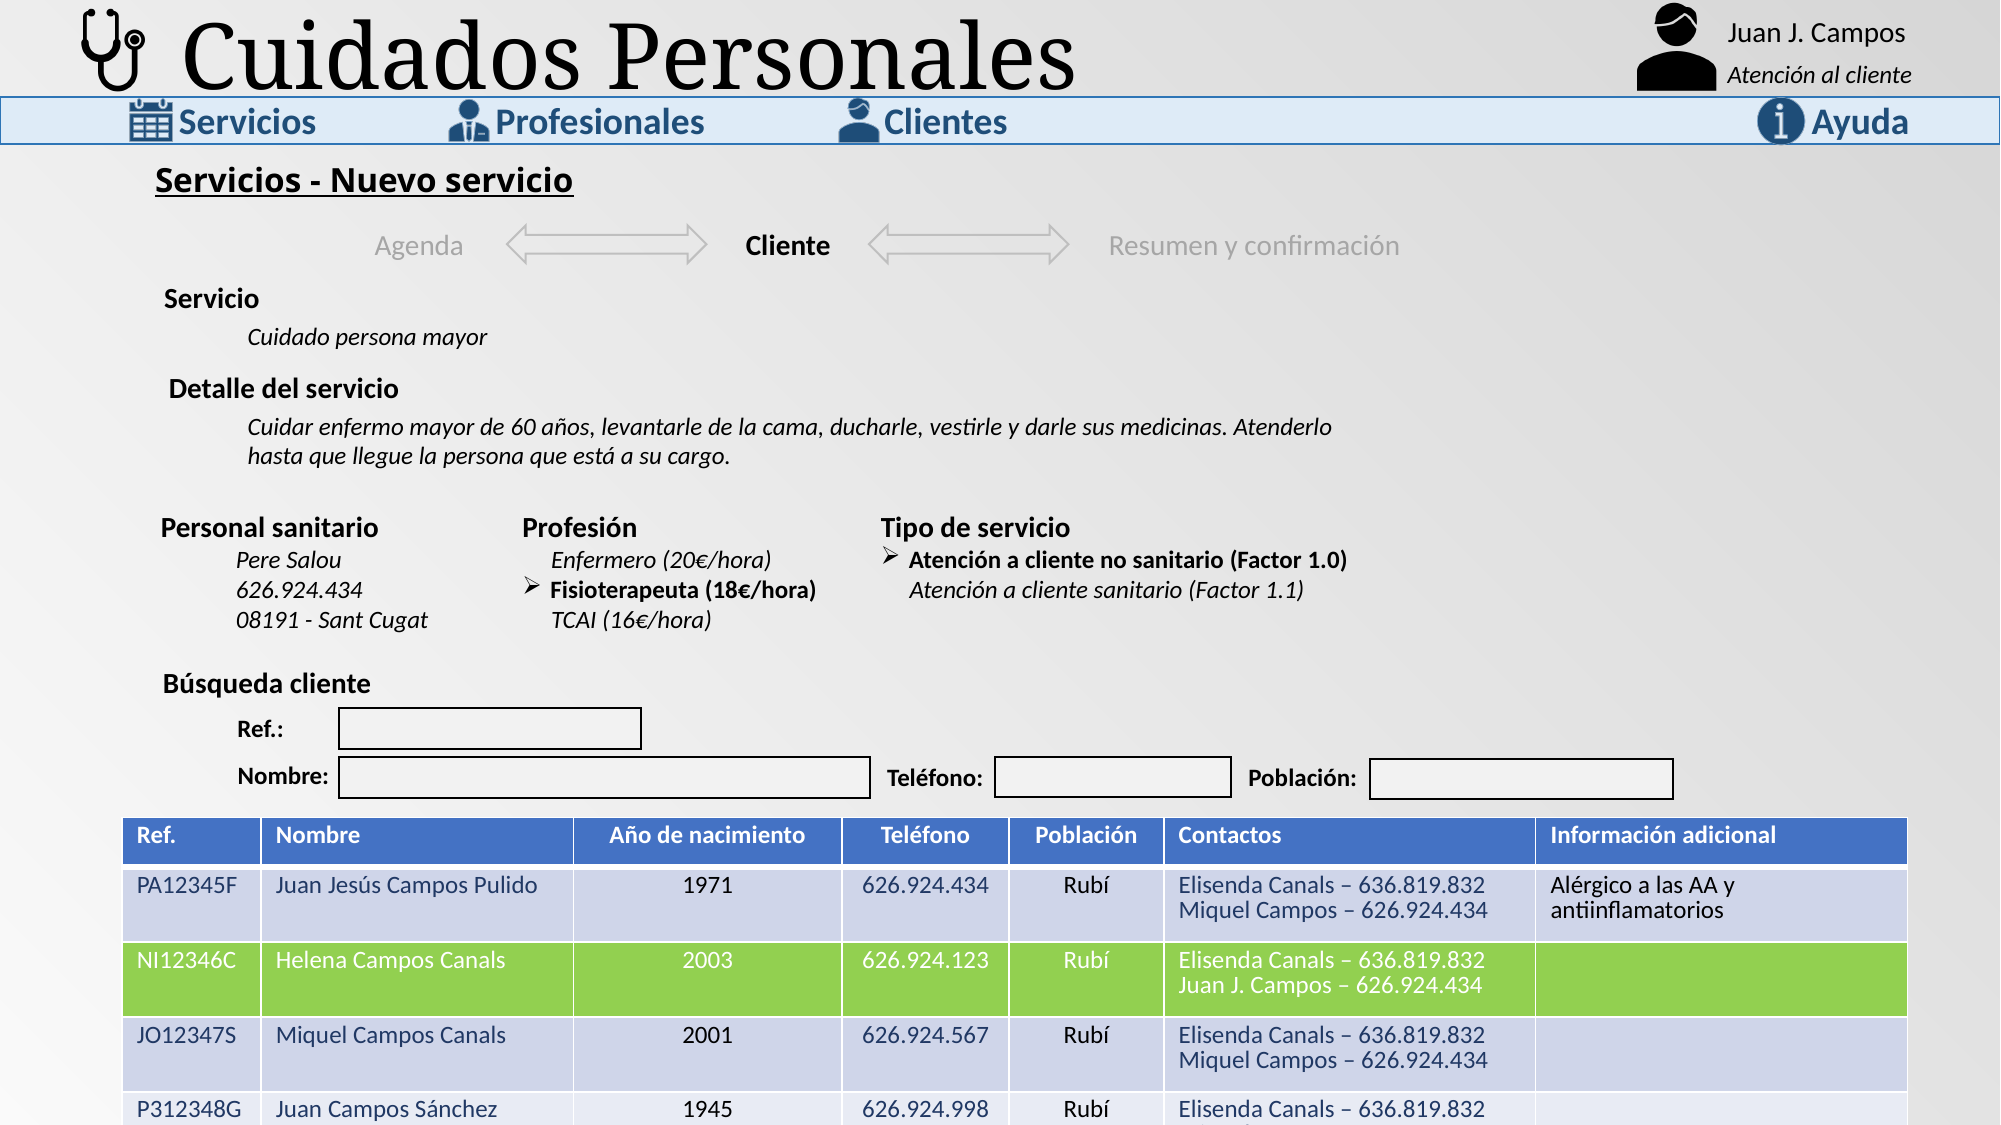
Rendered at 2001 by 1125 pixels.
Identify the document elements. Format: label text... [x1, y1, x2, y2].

table_cell [1536, 1093, 1907, 1125]
table_cell [1536, 1018, 1907, 1091]
table_cell 626.924.123 [843, 943, 1008, 1016]
table_cell PA12345F [123, 870, 260, 941]
table_cell Rubí [1010, 1018, 1163, 1091]
table_header Población [1010, 818, 1163, 864]
table_cell Elisenda Canals – 636.819.832 Miquel Campos – 626.924.434 [1165, 1018, 1535, 1091]
table_cell Rubí [1010, 870, 1163, 941]
table_cell 2001 [574, 1018, 841, 1091]
text_box Nombre: [222, 751, 345, 797]
picture [68, 5, 181, 150]
text_box Cuidados Personales [165, 0, 1094, 96]
picture [439, 90, 499, 150]
text_box Búsqueda cliente [148, 656, 387, 707]
text_box [0, 96, 121, 145]
table_cell Rubí [1010, 943, 1163, 1016]
table_cell Juan Jesús Campos Pulido [262, 870, 573, 941]
text_box [1369, 758, 1674, 800]
text_box Detalle del servicio [168, 368, 400, 404]
text_box Población: [1233, 754, 1373, 799]
table_cell JO12347S [123, 1018, 260, 1091]
text_box Ayuda [1796, 89, 1925, 150]
text_box Personal sanitario Pere Salou 626.924.434 08191 - Sant Cugat [146, 501, 455, 641]
table_cell Elisenda Canals – 636.819.832 Miquel Campos – 626.924.434 [1165, 1093, 1535, 1125]
table_cell Alérgico a las AA y antiinflamatorios [1536, 870, 1907, 941]
table_cell Elisenda Canals – 636.819.832 Miquel Campos – 626.924.434 [1165, 870, 1535, 941]
text_box [1023, 96, 1751, 145]
table_cell Rubí [1010, 1093, 1163, 1125]
text_box Ref.: [222, 707, 299, 751]
table_cell Miquel Campos Canals [262, 1018, 573, 1091]
text_box [332, 96, 439, 145]
text_box Profesionales [480, 89, 721, 150]
table_header Ref. [123, 818, 260, 864]
table_cell Helena Campos Canals [262, 943, 573, 1016]
text_box [338, 707, 642, 750]
table_cell 626.924.998 [843, 1093, 1008, 1125]
table_cell 626.924.434 [843, 870, 1008, 941]
table_cell 1945 [574, 1093, 841, 1125]
text_box Cuidado persona mayor [232, 313, 1355, 358]
table_cell 1971 [574, 870, 841, 941]
table_cell NI12346C [123, 943, 260, 1016]
table_header Información adicional [1536, 818, 1907, 864]
text_box Teléfono: [872, 754, 999, 799]
text_box Clientes [869, 89, 1023, 150]
table_cell 2003 [574, 943, 841, 1016]
table_header Nombre [262, 818, 573, 864]
text_box Servicio [164, 279, 260, 315]
picture [1617, 0, 1736, 108]
table_header Teléfono [843, 818, 1008, 864]
text_box [1925, 96, 2000, 145]
text_box Servicios [164, 89, 332, 150]
table_cell [1536, 943, 1907, 1016]
table_cell Juan Campos Sánchez [262, 1093, 573, 1125]
text_box Tipo de servicio Atención a cliente no sanitario (Factor 1.0) Atención a cliente sanitario (Factor 1.1) [866, 501, 1367, 611]
text_box [338, 756, 871, 799]
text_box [358, 218, 1418, 270]
picture [1751, 91, 1811, 151]
text_box Atención al cliente [1736, 50, 1928, 96]
picture [828, 91, 889, 151]
table_header Contactos [1165, 818, 1535, 864]
text_box Profesión Enfermero (20€/hora) Fisioterapeuta (18€/hora) TCAI (16€/hora) [507, 501, 867, 641]
table_cell P312348G [123, 1093, 260, 1125]
text_box Juan J. Campos [1736, 6, 1922, 50]
table_cell 626.924.567 [843, 1018, 1008, 1091]
text_box [721, 96, 828, 145]
table_cell Elisenda Canals – 636.819.832 Juan J. Campos – 626.924.434 [1165, 943, 1535, 1016]
table_header Año de nacimiento [574, 818, 841, 864]
text_box [994, 756, 1232, 798]
text_box Cuidar enfermo mayor de 60 años, levantarle de la cama, ducharle, vestirle y darle sus medicinas. Atenderlo hasta que llegue la persona que está a su cargo. [232, 402, 1355, 478]
text_box Servicios - Nuevo servicio [140, 151, 589, 207]
